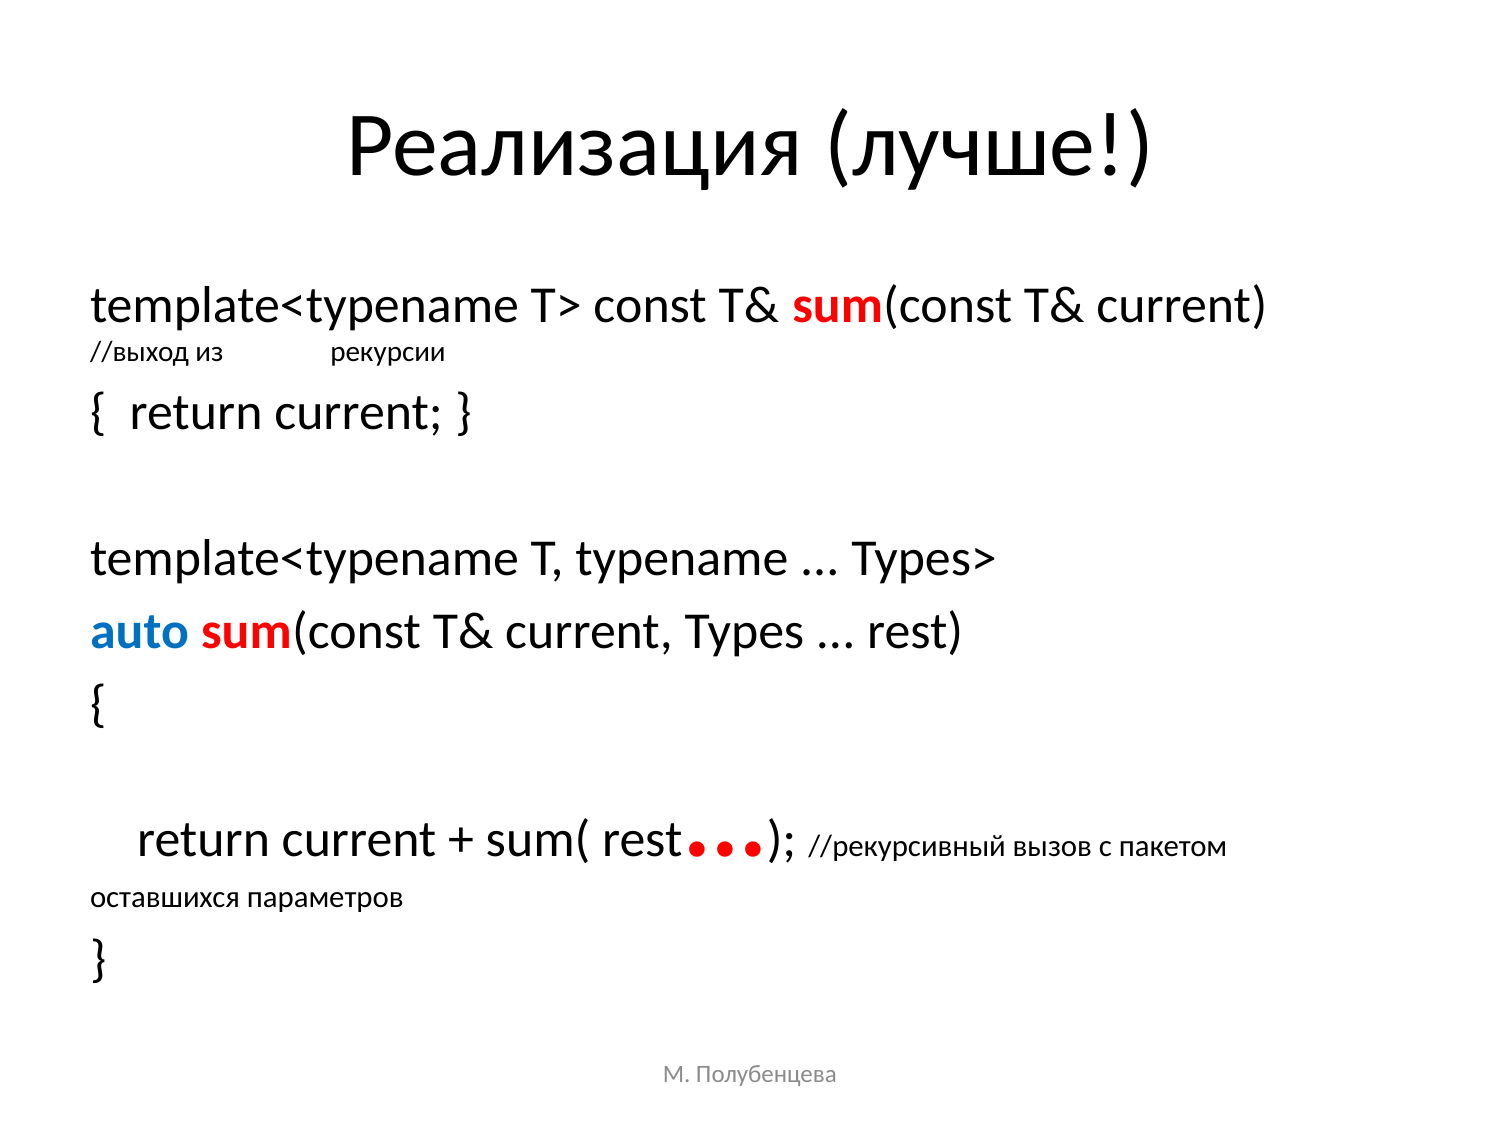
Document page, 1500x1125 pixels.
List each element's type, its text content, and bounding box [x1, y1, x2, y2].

footer М. Полубенцева [512, 1042, 988, 1103]
list template<typename T> const T& sum(const T& current) //выход из рекурсии { return current; } template<typename T, typename ... Types> auto sum(const T& current, Types ... rest) { return current + sum( rest...); //рекурсивный вызов с пакетом оставшихся параметров } [75, 262, 1425, 1005]
title Реализация (лучше!) [75, 45, 1425, 233]
